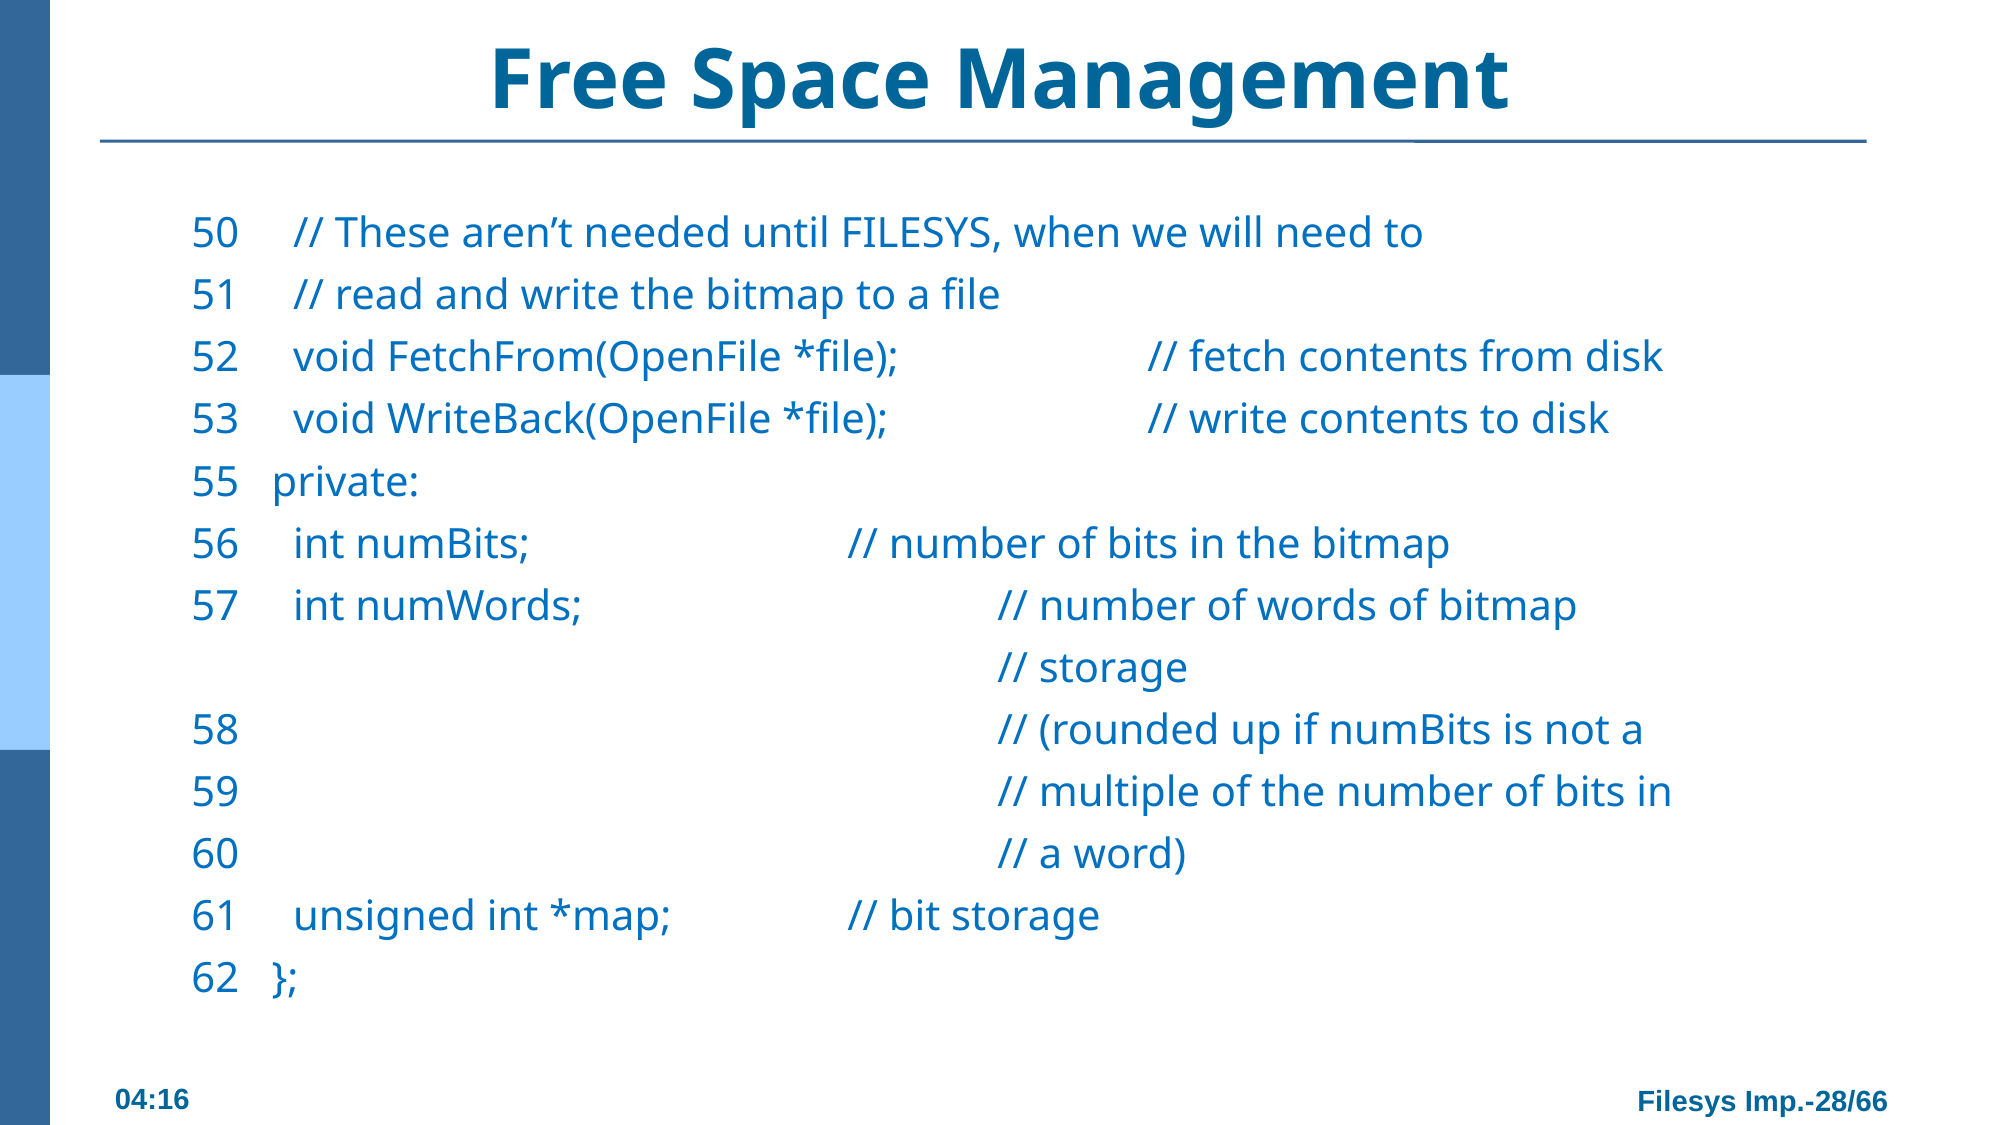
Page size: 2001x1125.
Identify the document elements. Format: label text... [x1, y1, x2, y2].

title Free Space Management [99, 38, 1900, 133]
list 50 // These aren’t needed until FILESYS, when we will need to 51 // read and write the bitmap to a file 52 void FetchFrom(OpenFile *file); // fetch contents from disk 53 void WriteBack(OpenFile *file); // write contents to disk 55 private: 56 int numBits; // number of bits in the bitmap 57 int numWords; // number of words of bitmap // storage 58 // (rounded up if numBits is not a 59 // multiple of the number of bits in 60 // a word) 61 unsigned int *map; // bit storage 62 }; [176, 202, 1867, 946]
